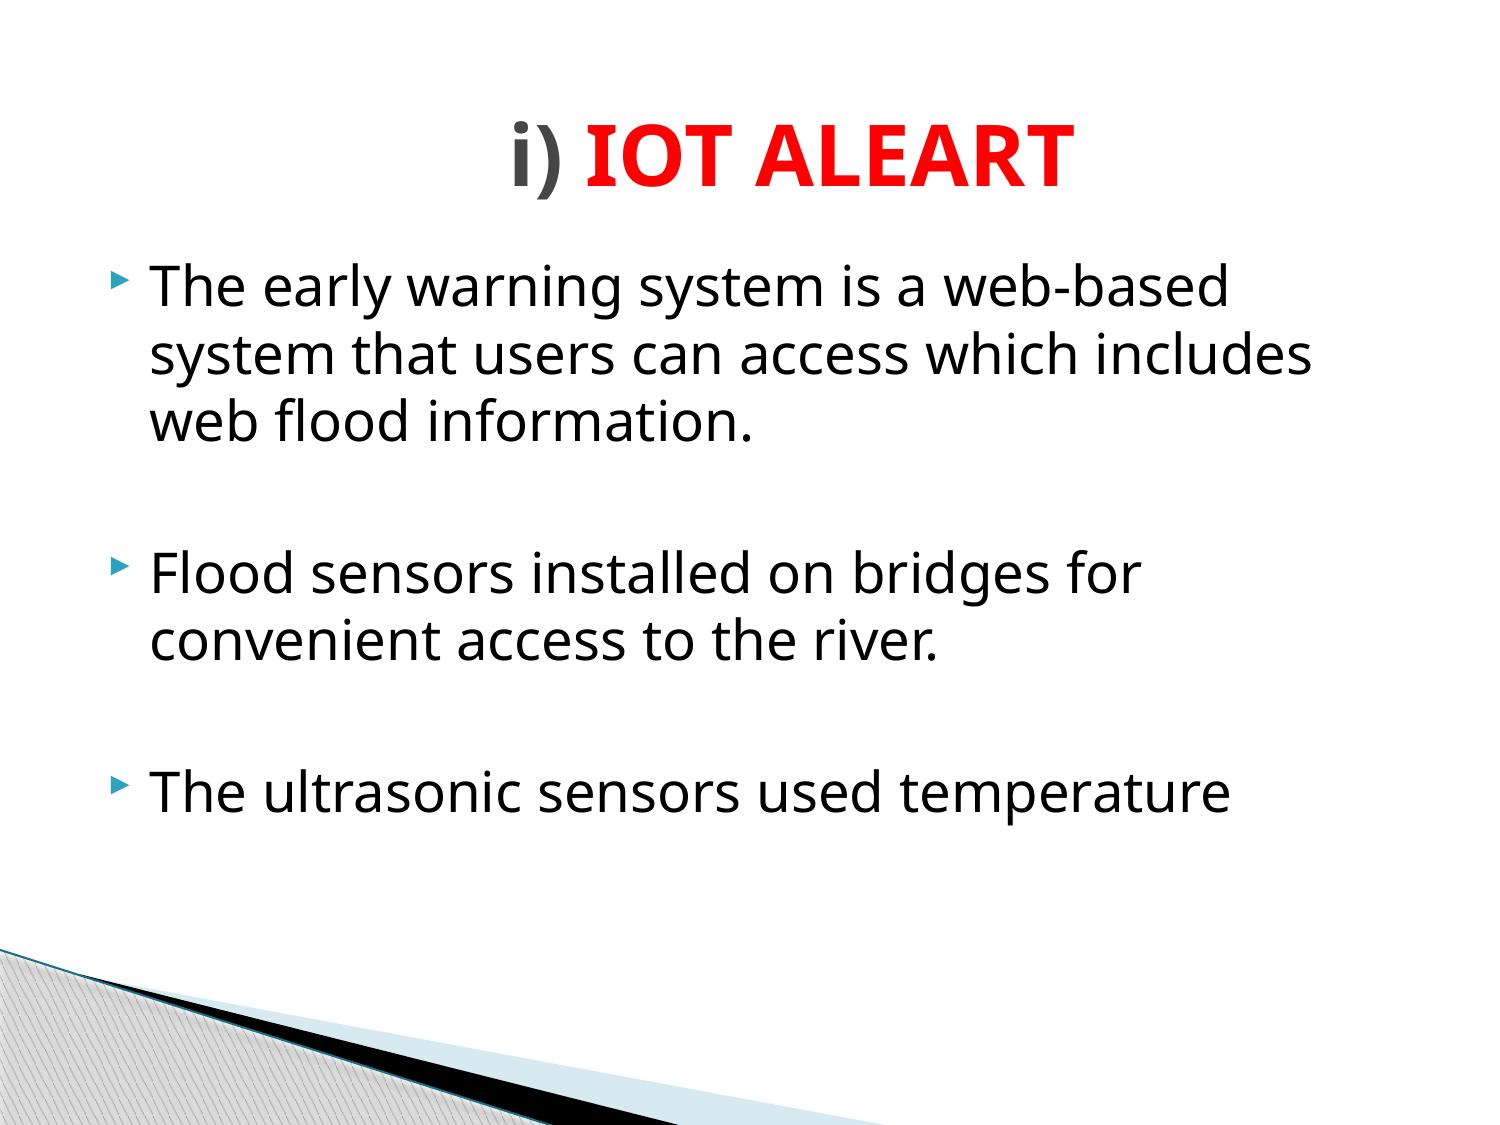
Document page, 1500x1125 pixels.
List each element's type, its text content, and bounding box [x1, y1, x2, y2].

list The early warning system is a web-based system that users can access which includes web flood information. Flood sensors installed on bridges for convenient access to the river. The ultrasonic sensors used temperature [75, 243, 1425, 986]
title i) IOT ALEART [117, 58, 1468, 247]
